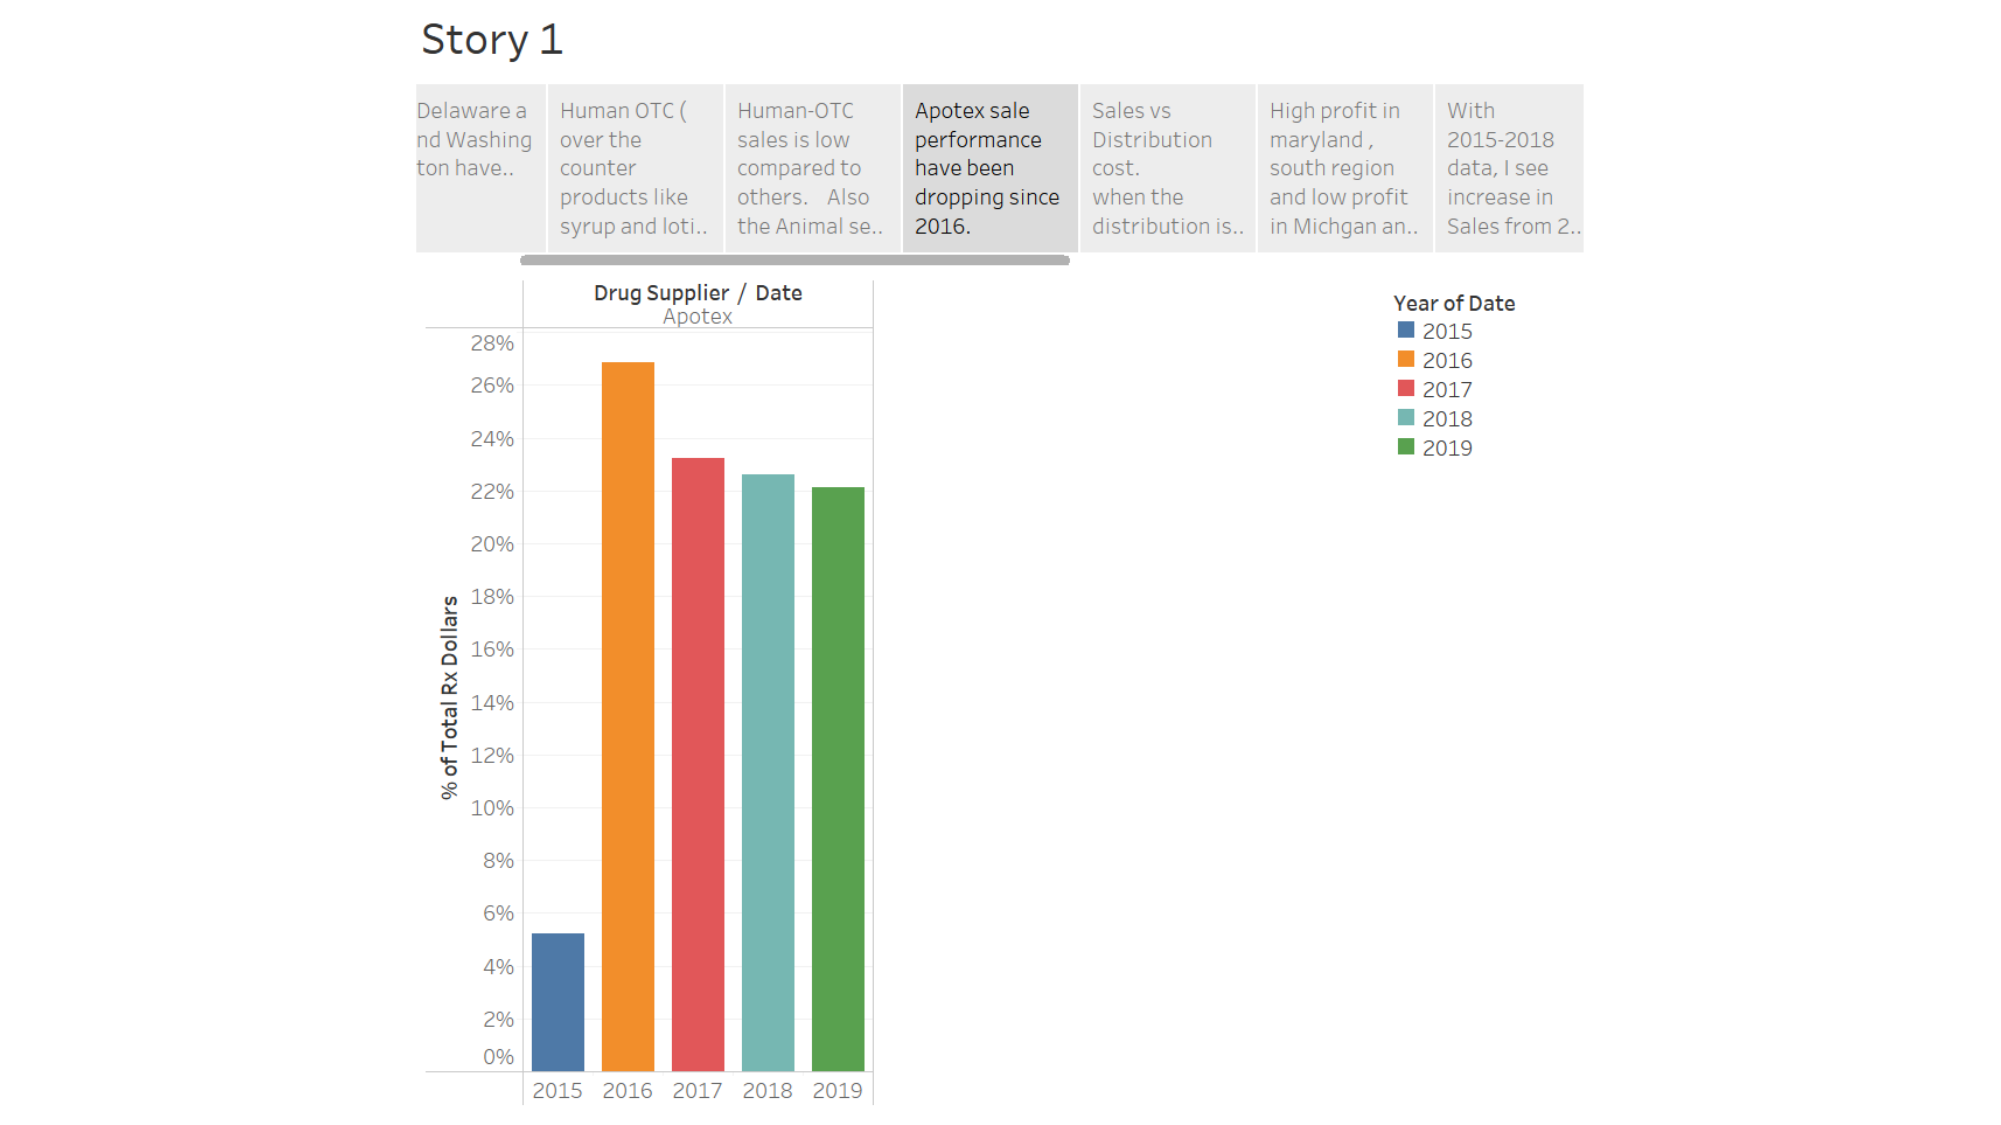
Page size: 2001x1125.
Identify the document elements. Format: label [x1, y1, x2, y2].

picture [407, 0, 1593, 1125]
